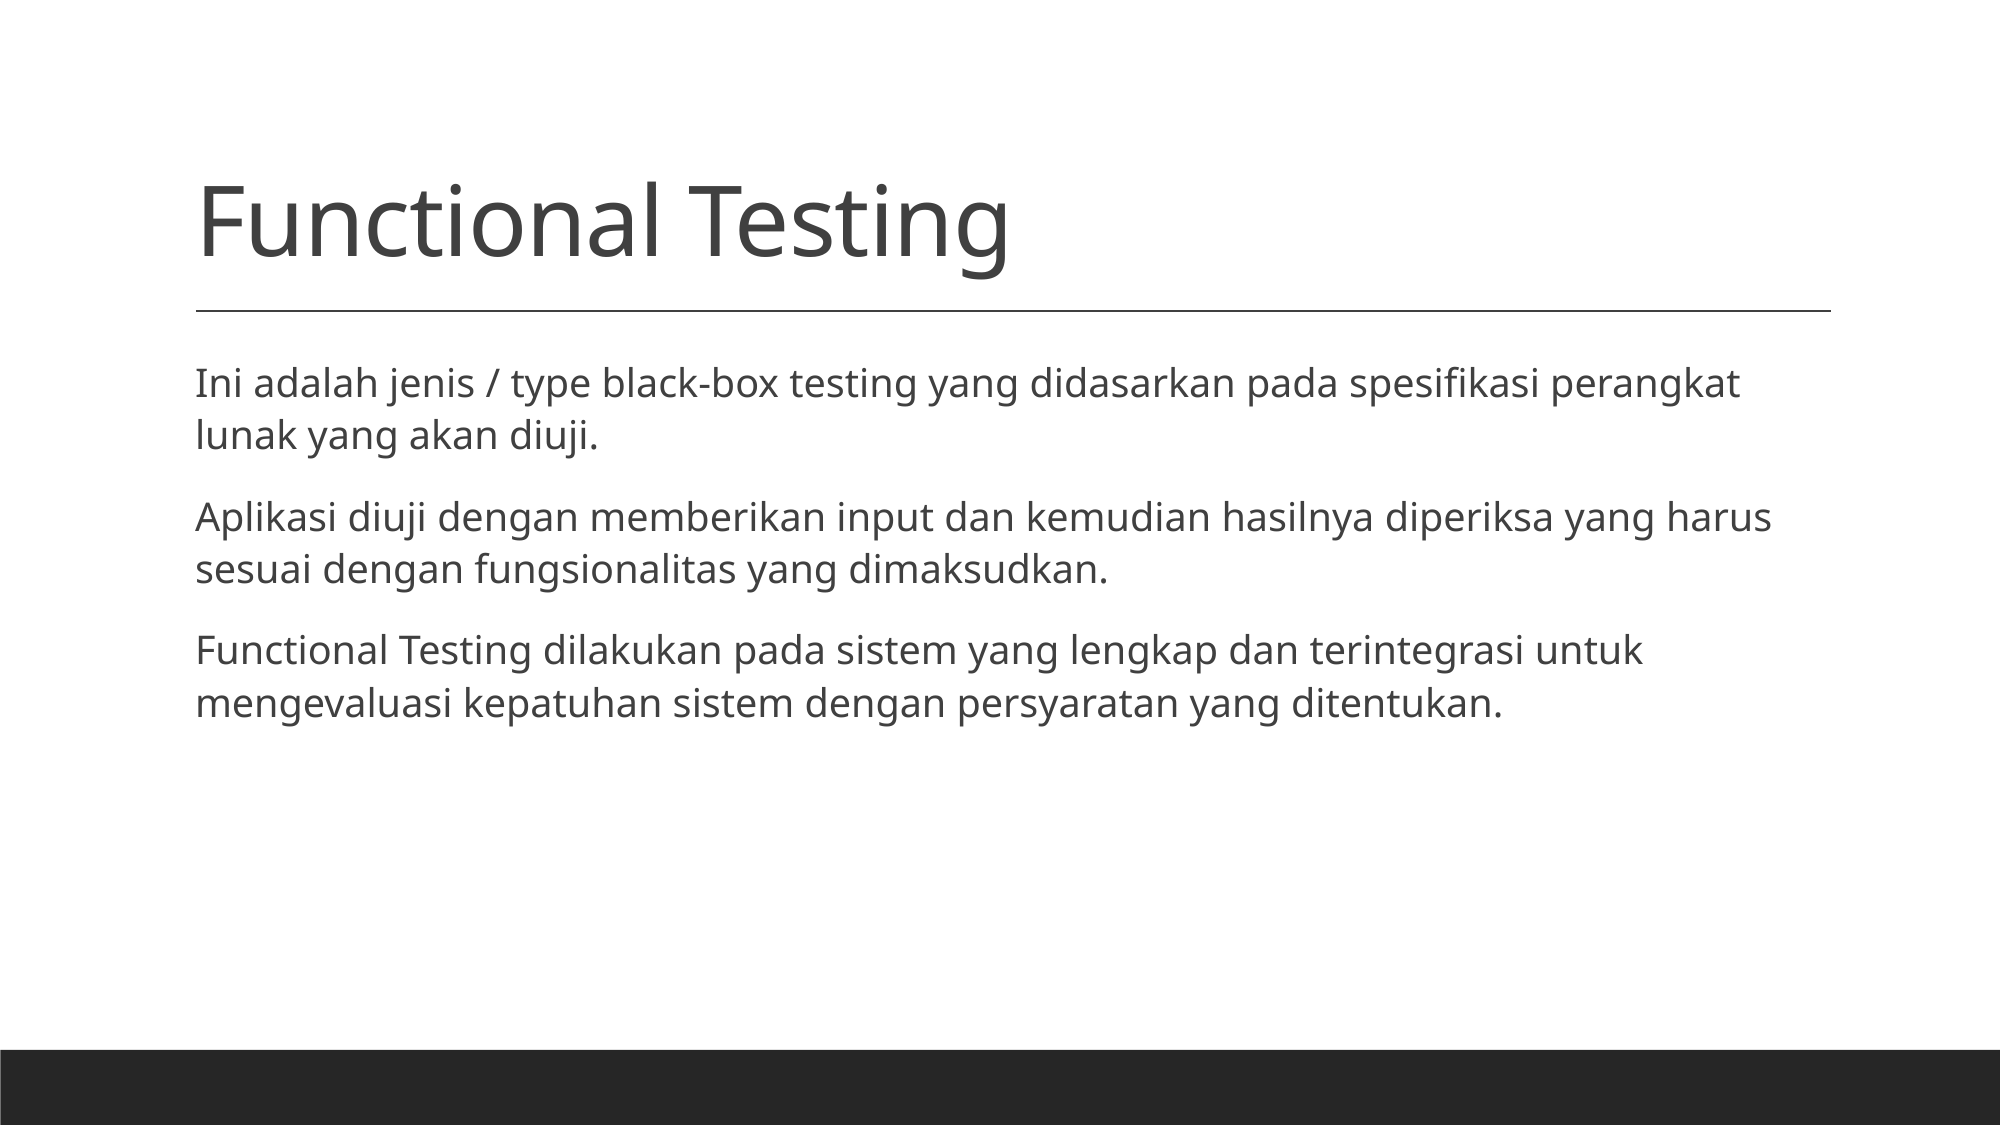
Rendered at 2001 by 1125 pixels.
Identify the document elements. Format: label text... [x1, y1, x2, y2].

list Ini adalah jenis / type black-box testing yang didasarkan pada spesifikasi perangkat lunak yang akan diuji. Aplikasi diuji dengan memberikan input dan kemudian hasilnya diperiksa yang harus sesuai dengan fungsionalitas yang dimaksudkan. Functional Testing dilakukan pada sistem yang lengkap dan terintegrasi untuk mengevaluasi kepatuhan sistem dengan persyaratan yang ditentukan. [180, 345, 1830, 963]
title Functional Testing [180, 47, 1830, 285]
